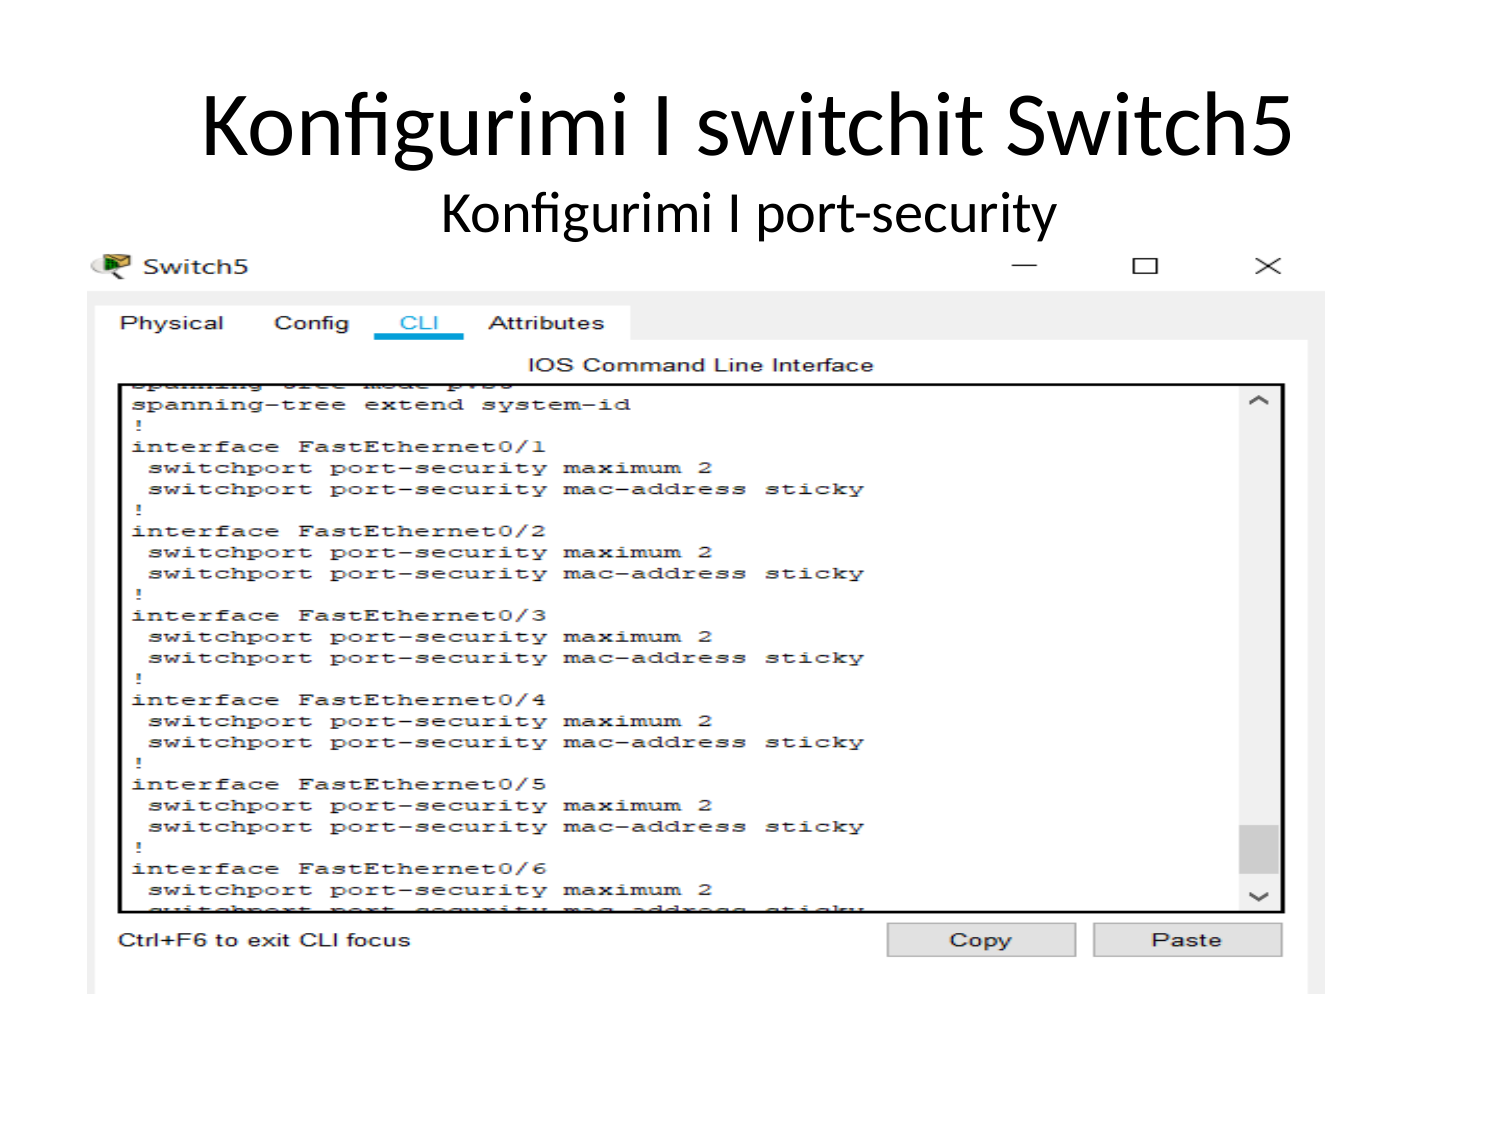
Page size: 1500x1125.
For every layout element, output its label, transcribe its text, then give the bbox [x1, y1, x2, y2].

title Konfigurimi I switchit Switch5 Konfigurimi I port-security [75, 45, 1425, 263]
picture [87, 249, 1326, 994]
